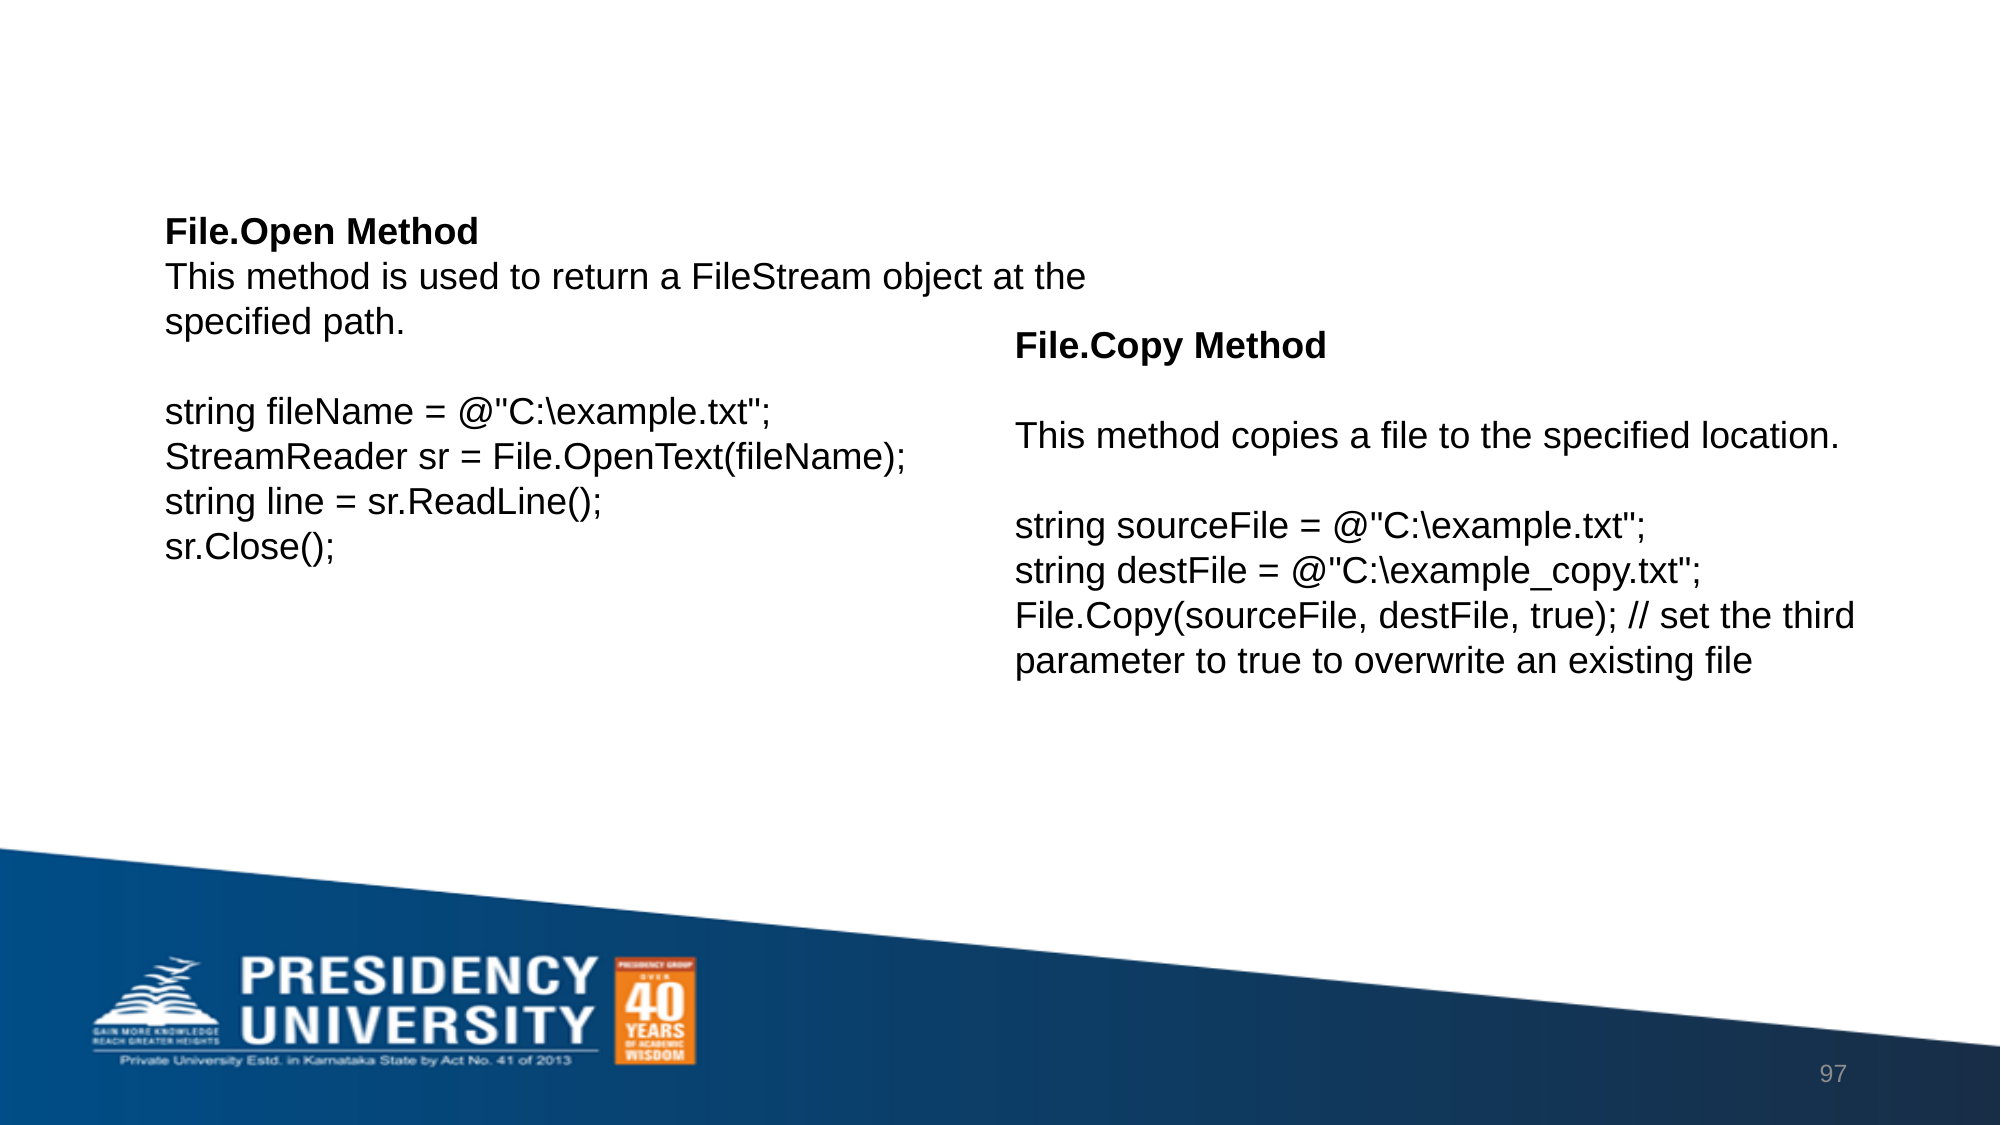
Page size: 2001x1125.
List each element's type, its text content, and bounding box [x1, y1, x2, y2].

slide_number 97 [1412, 1042, 1863, 1103]
picture [0, 845, 2000, 1125]
text_box File.Copy Method This method copies a file to the specified location. string sourceFile = @"C:\example.txt"; string destFile = @"C:\example_copy.txt"; File.Copy(sourceFile, destFile, true); // set the third parameter to true to overwrite an existing file [999, 313, 2000, 734]
text_box File.Open Method This method is used to return a FileStream object at the specified path. string fileName = @"C:\example.txt"; StreamReader sr = File.OpenText(fileName); string line = sr.ReadLine(); sr.Close(); [150, 199, 1150, 575]
